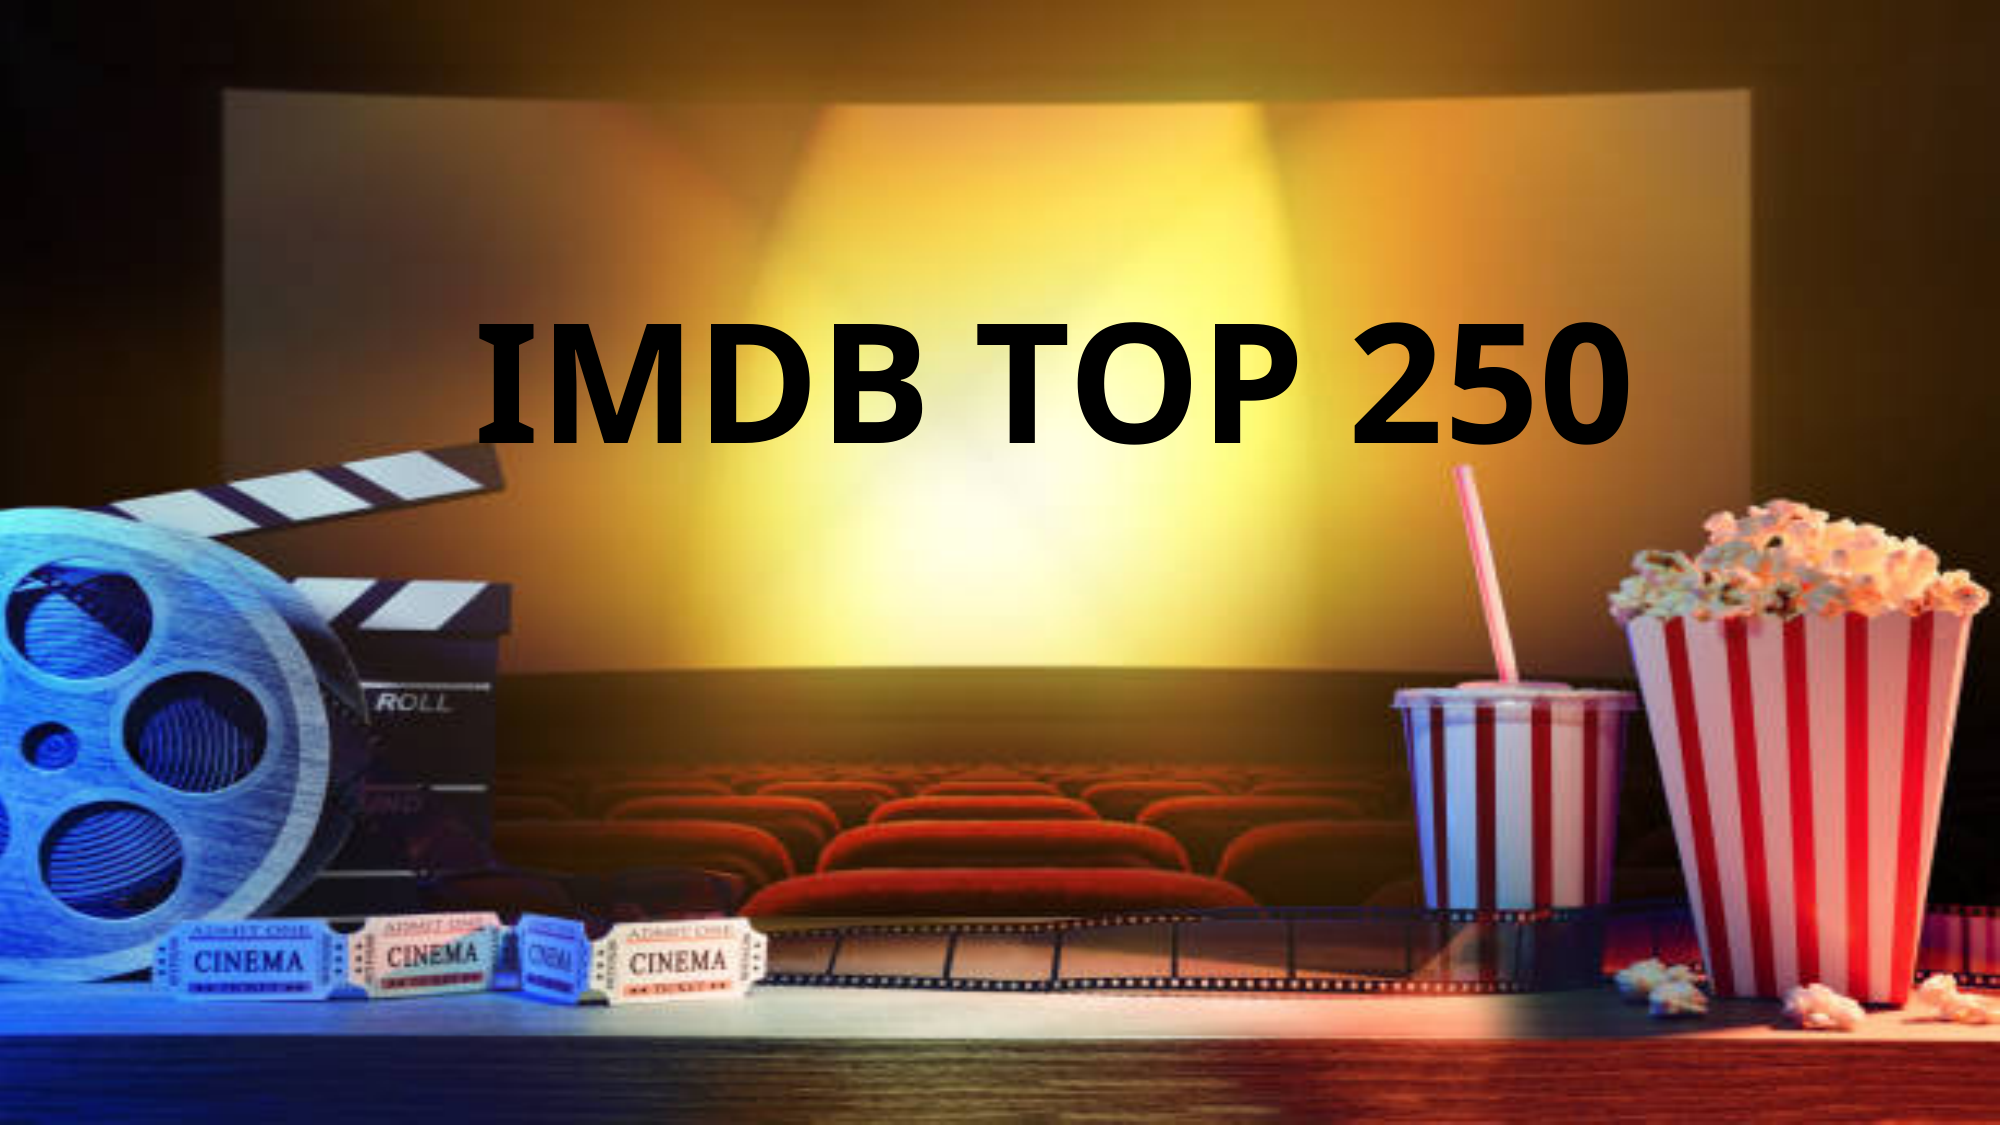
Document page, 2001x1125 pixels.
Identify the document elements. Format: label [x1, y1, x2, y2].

list [0, 0, 2000, 1125]
